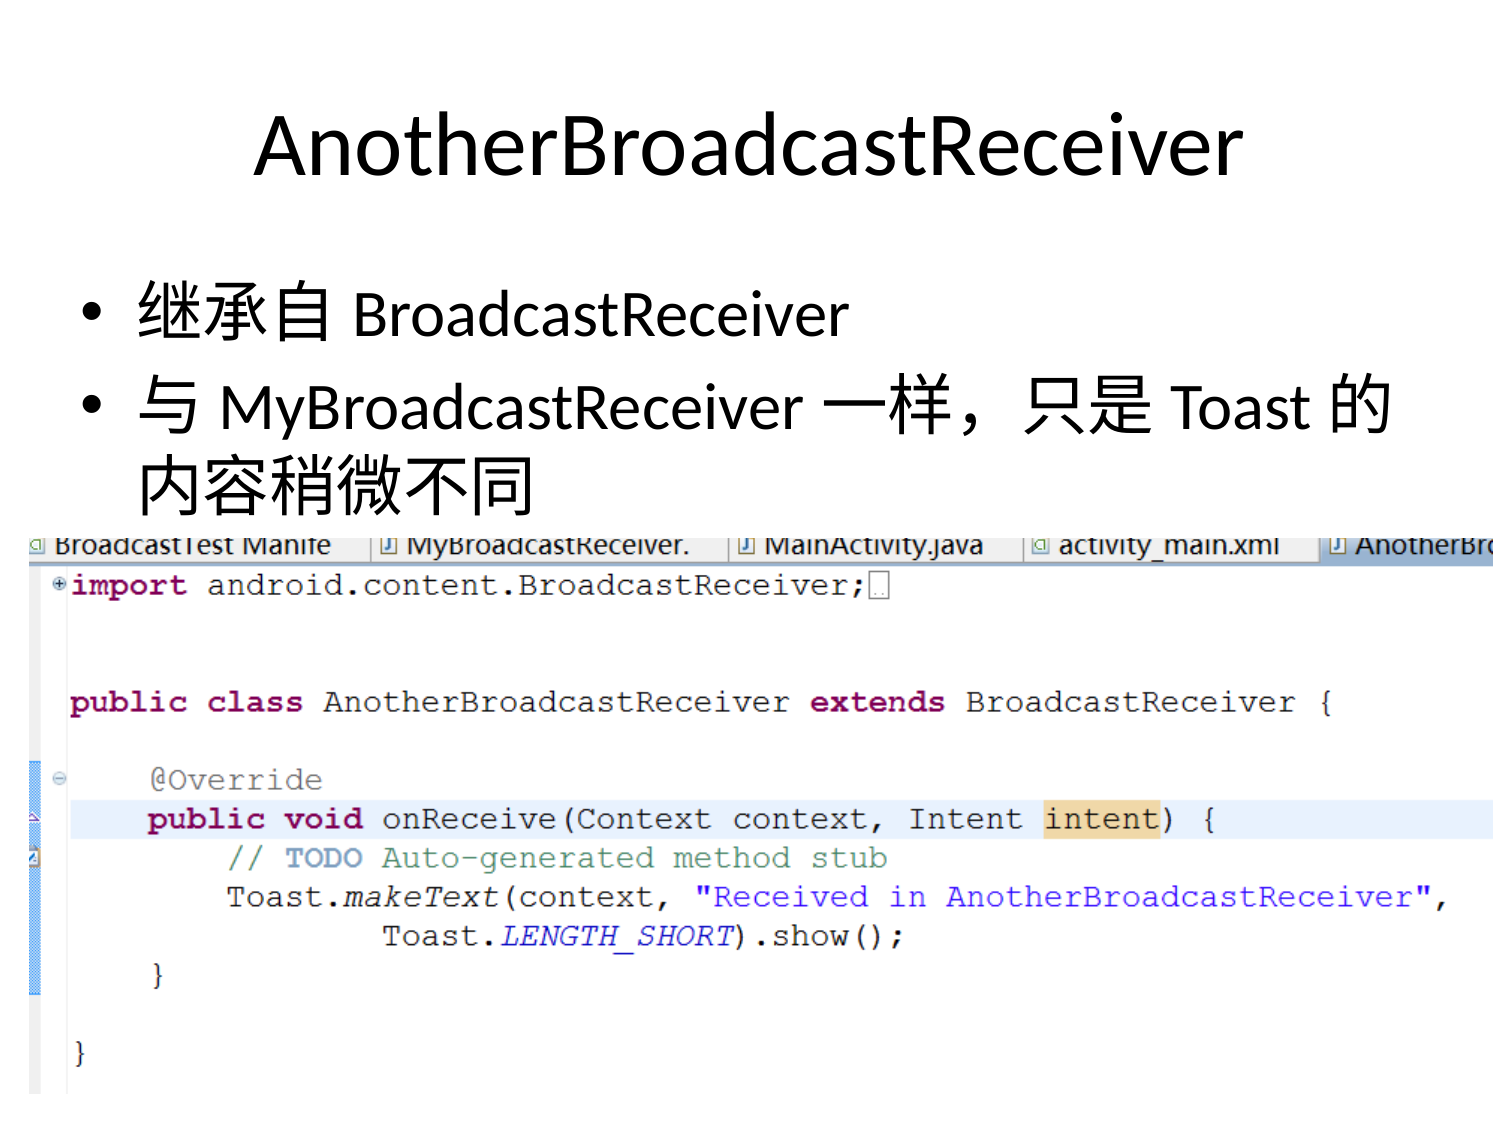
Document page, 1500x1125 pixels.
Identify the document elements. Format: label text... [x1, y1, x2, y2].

list 继承自BroadcastReceiver 与MyBroadcastReceiver一样，只是Toast的内容稍微不同 [64, 262, 1425, 537]
picture [29, 538, 1494, 1095]
title AnotherBroadcastReceiver [75, 45, 1425, 233]
